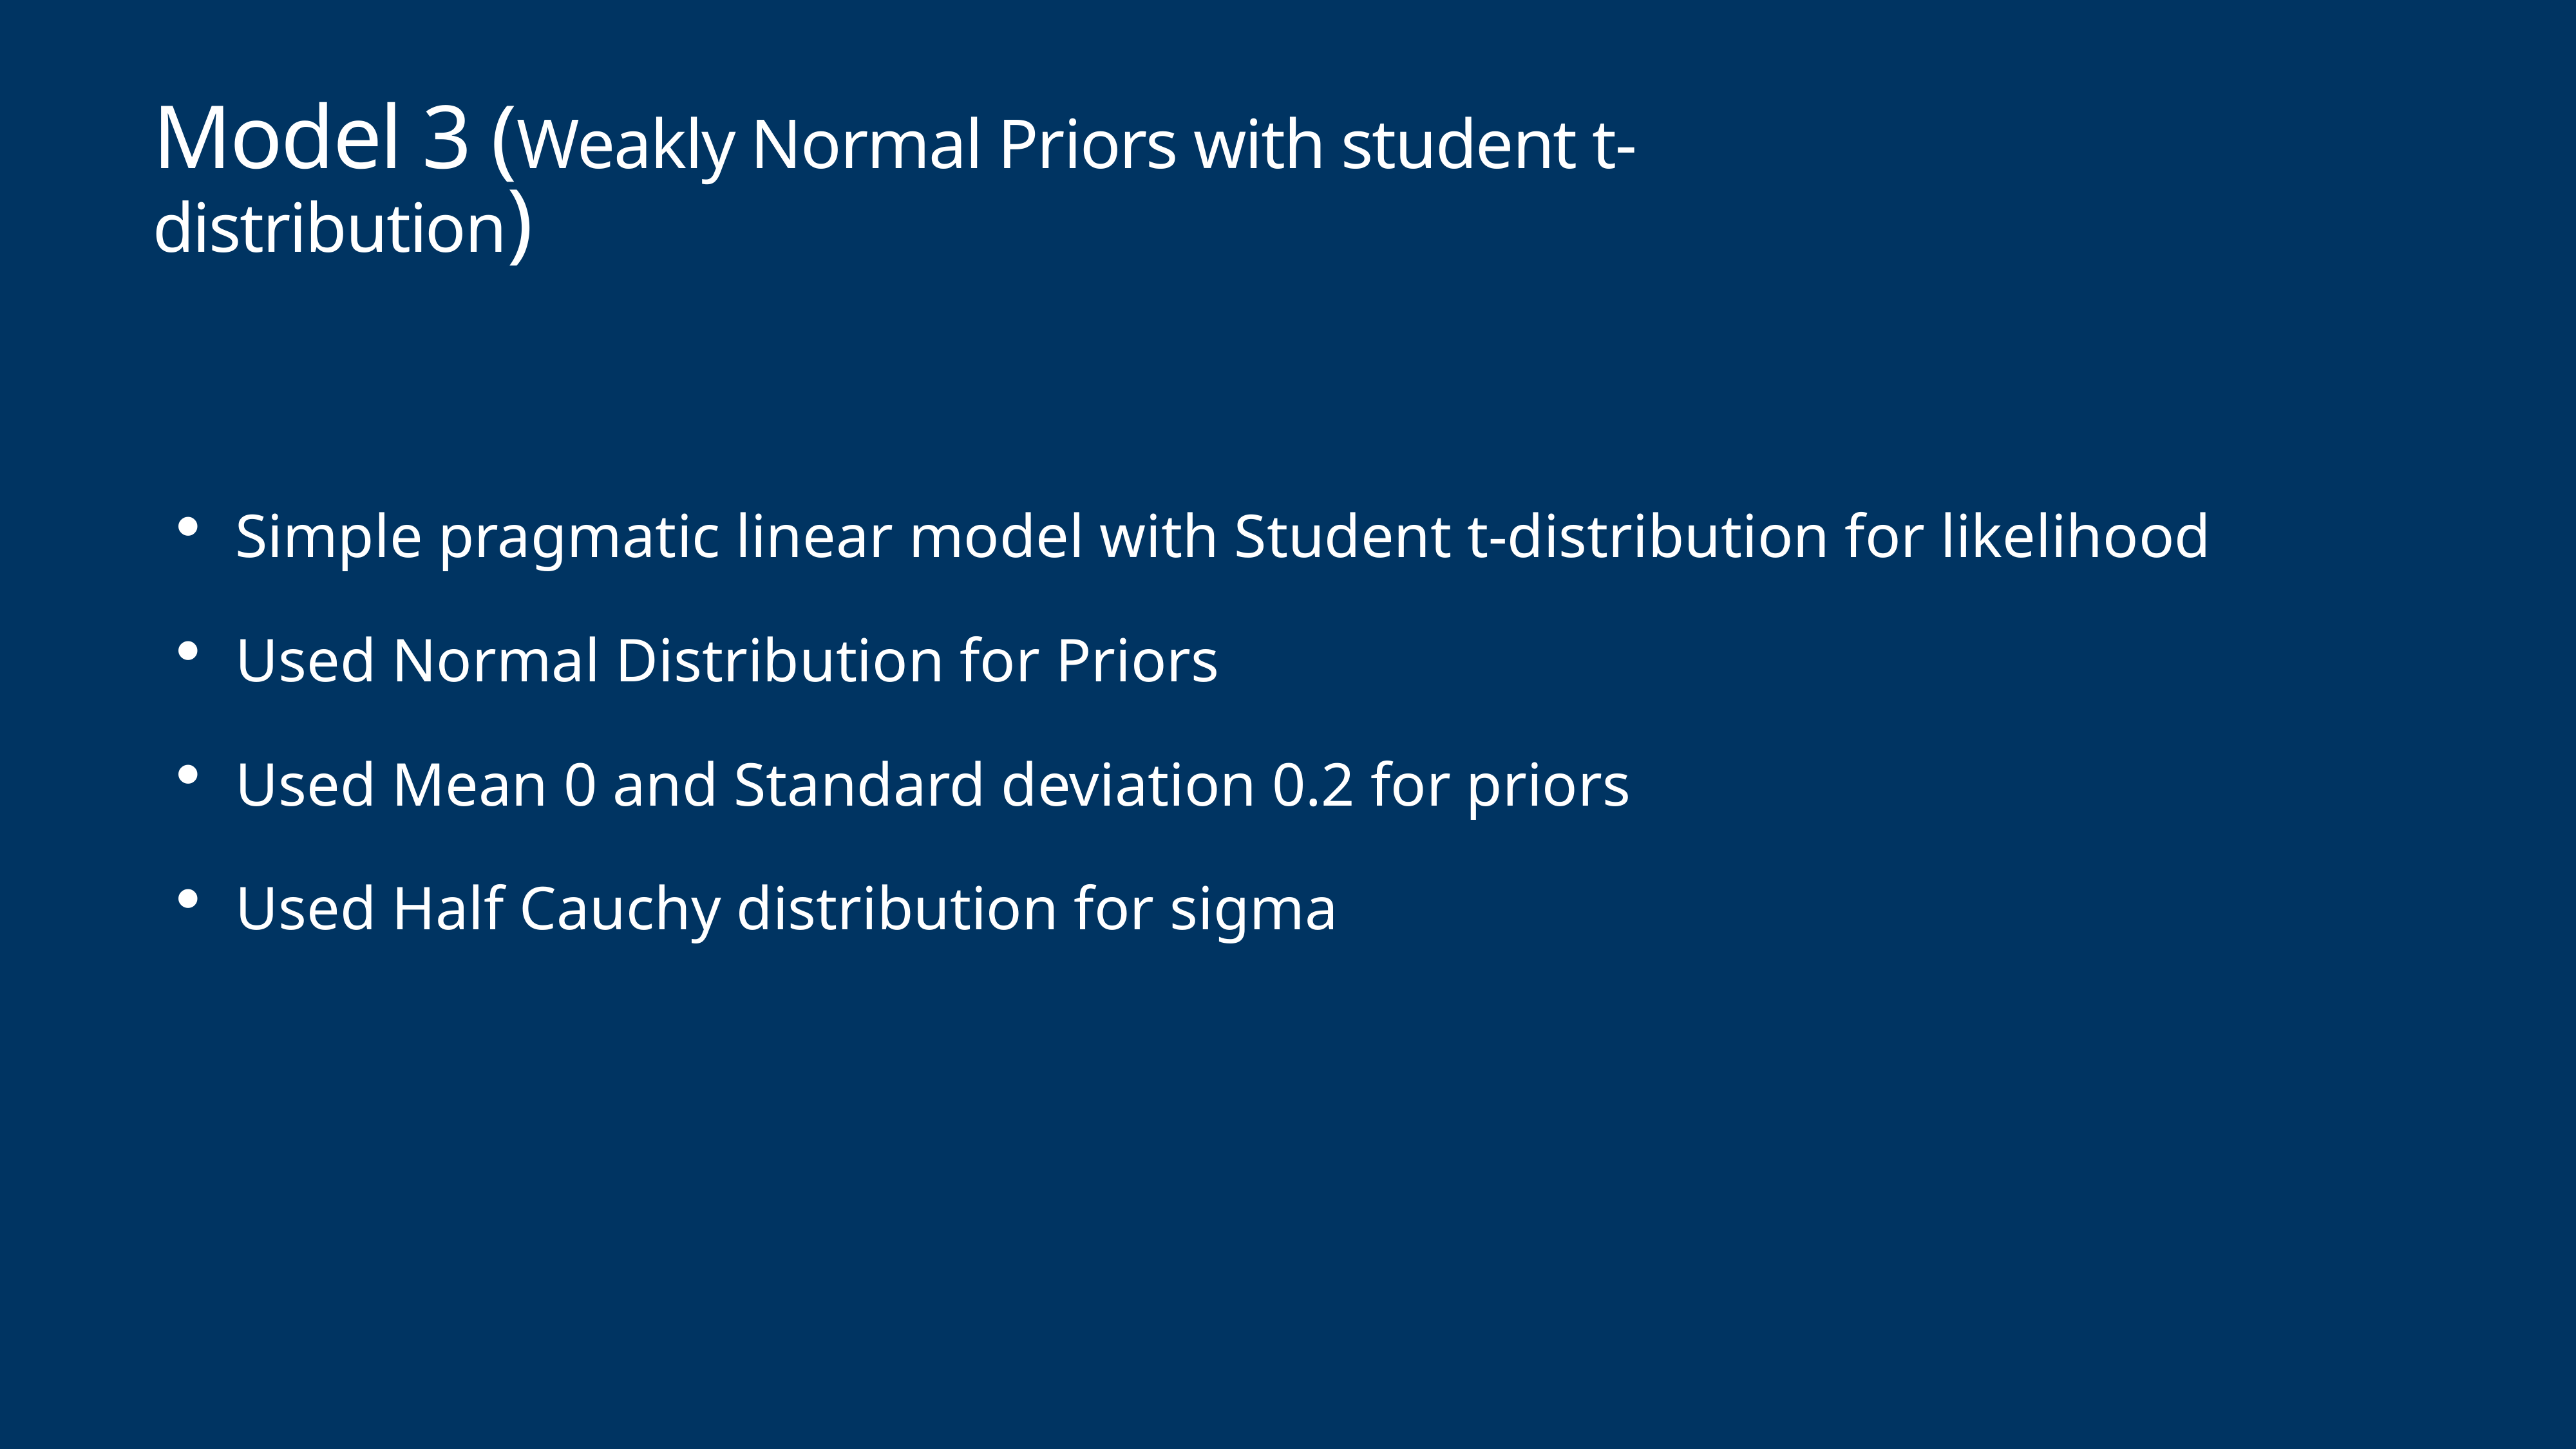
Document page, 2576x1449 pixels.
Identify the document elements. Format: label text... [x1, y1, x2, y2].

text_box Simple pragmatic linear model with Student t-distribution for likelihood Used Normal Distribution for Priors Used Mean 0 and Standard deviation 0.2 for priors Used Half Cauchy distribution for sigma [171, 501, 2490, 948]
title Model 3 (Weakly Normal Priors with student t-distribution) [147, 113, 1996, 258]
